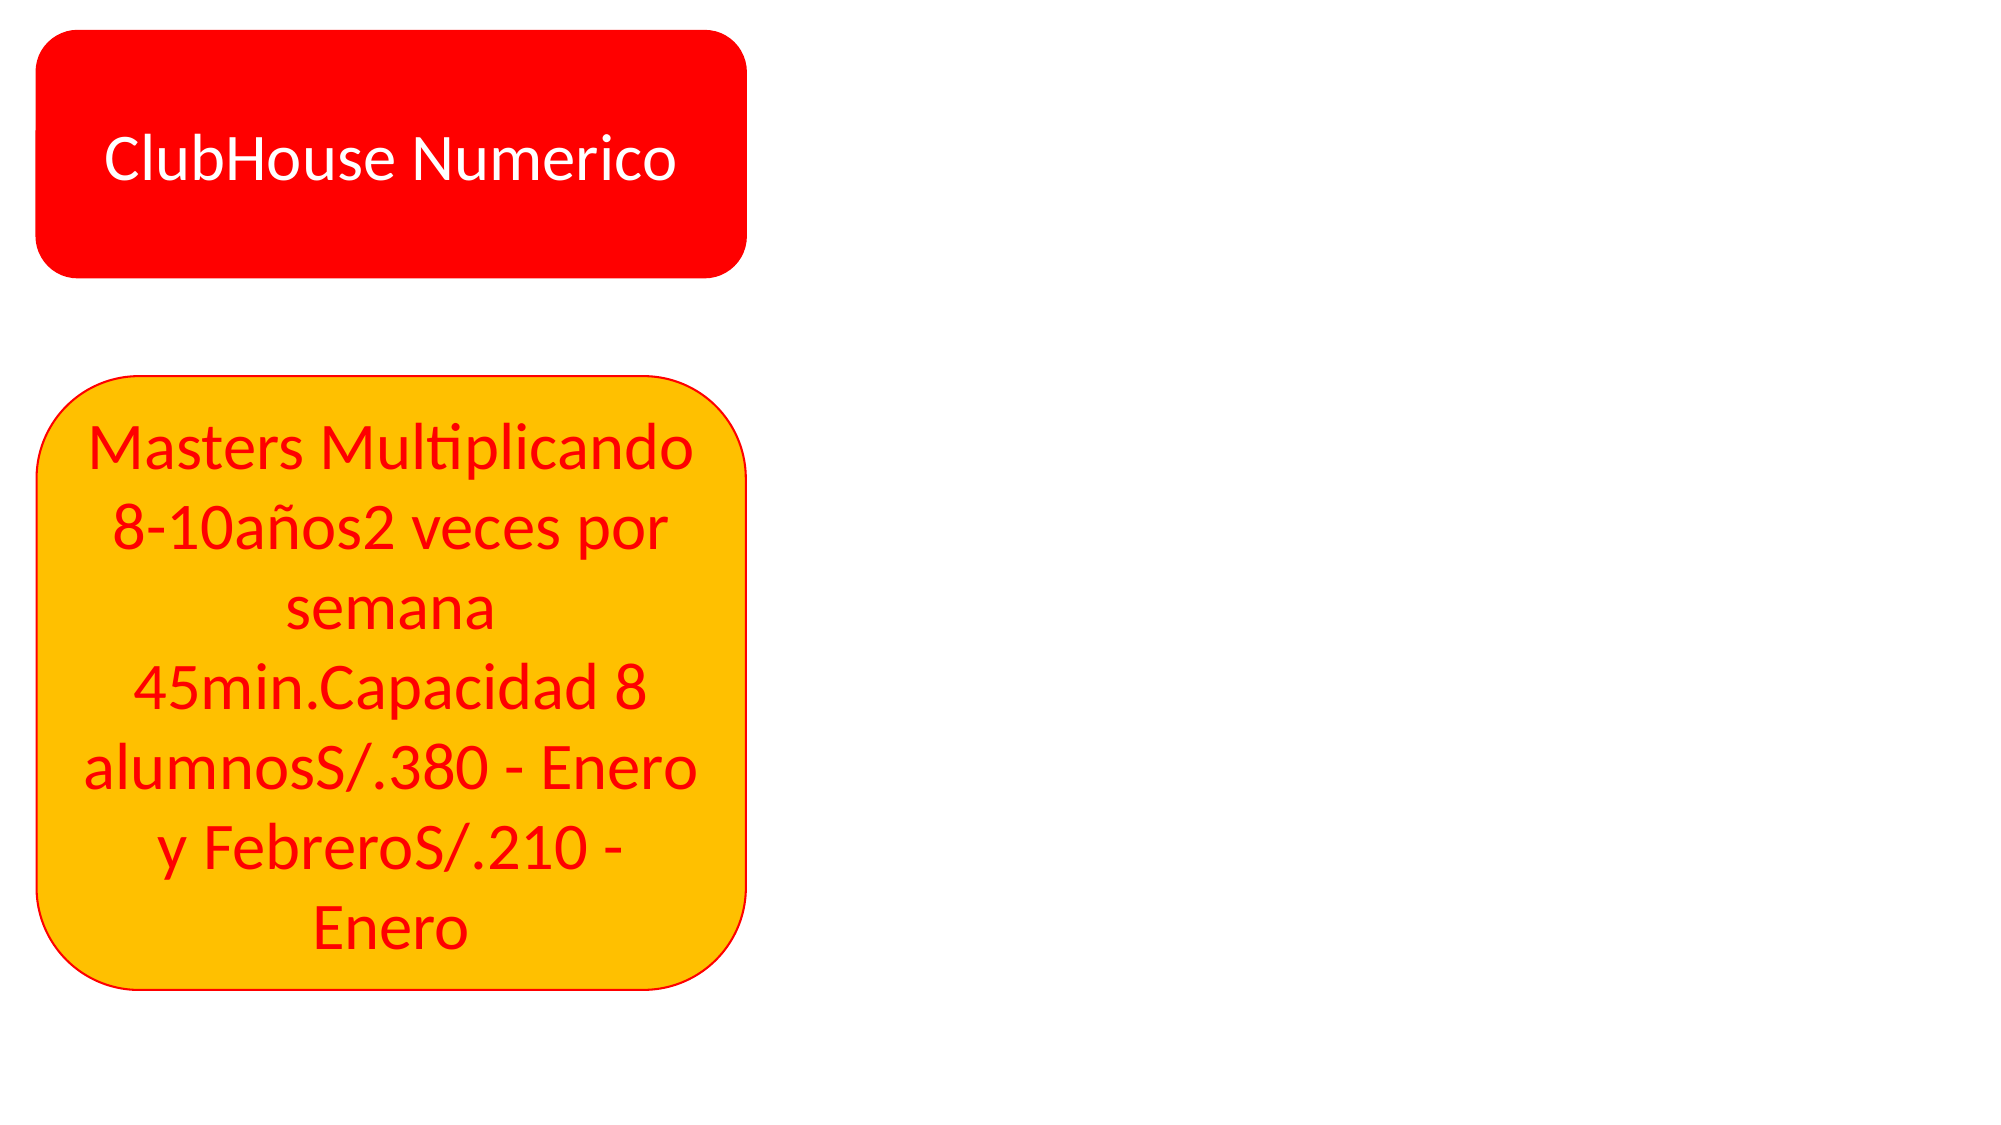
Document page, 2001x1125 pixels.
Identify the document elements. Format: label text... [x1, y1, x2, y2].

text_box Masters Multiplicando 8-10años2 veces por semana 45min.Capacidad 8 alumnosS/.380 - Enero y FebreroS/.210 - Enero [35, 375, 747, 991]
text_box ClubHouse Numerico [35, 29, 747, 279]
